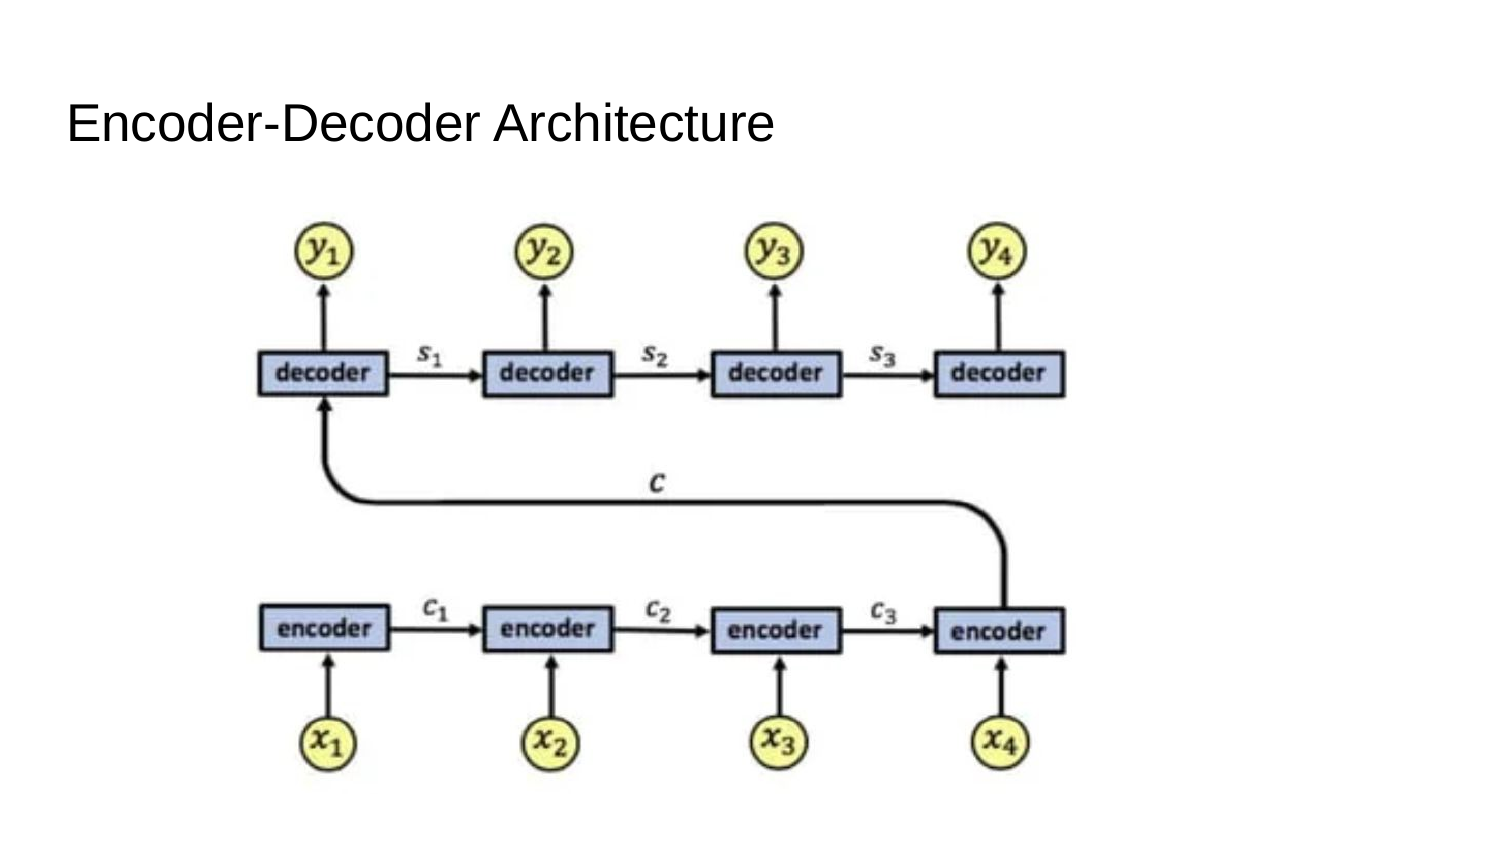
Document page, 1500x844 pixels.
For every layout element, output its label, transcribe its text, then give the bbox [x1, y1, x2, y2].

title Encoder-Decoder Architecture [51, 72, 1449, 167]
picture [246, 212, 1076, 795]
